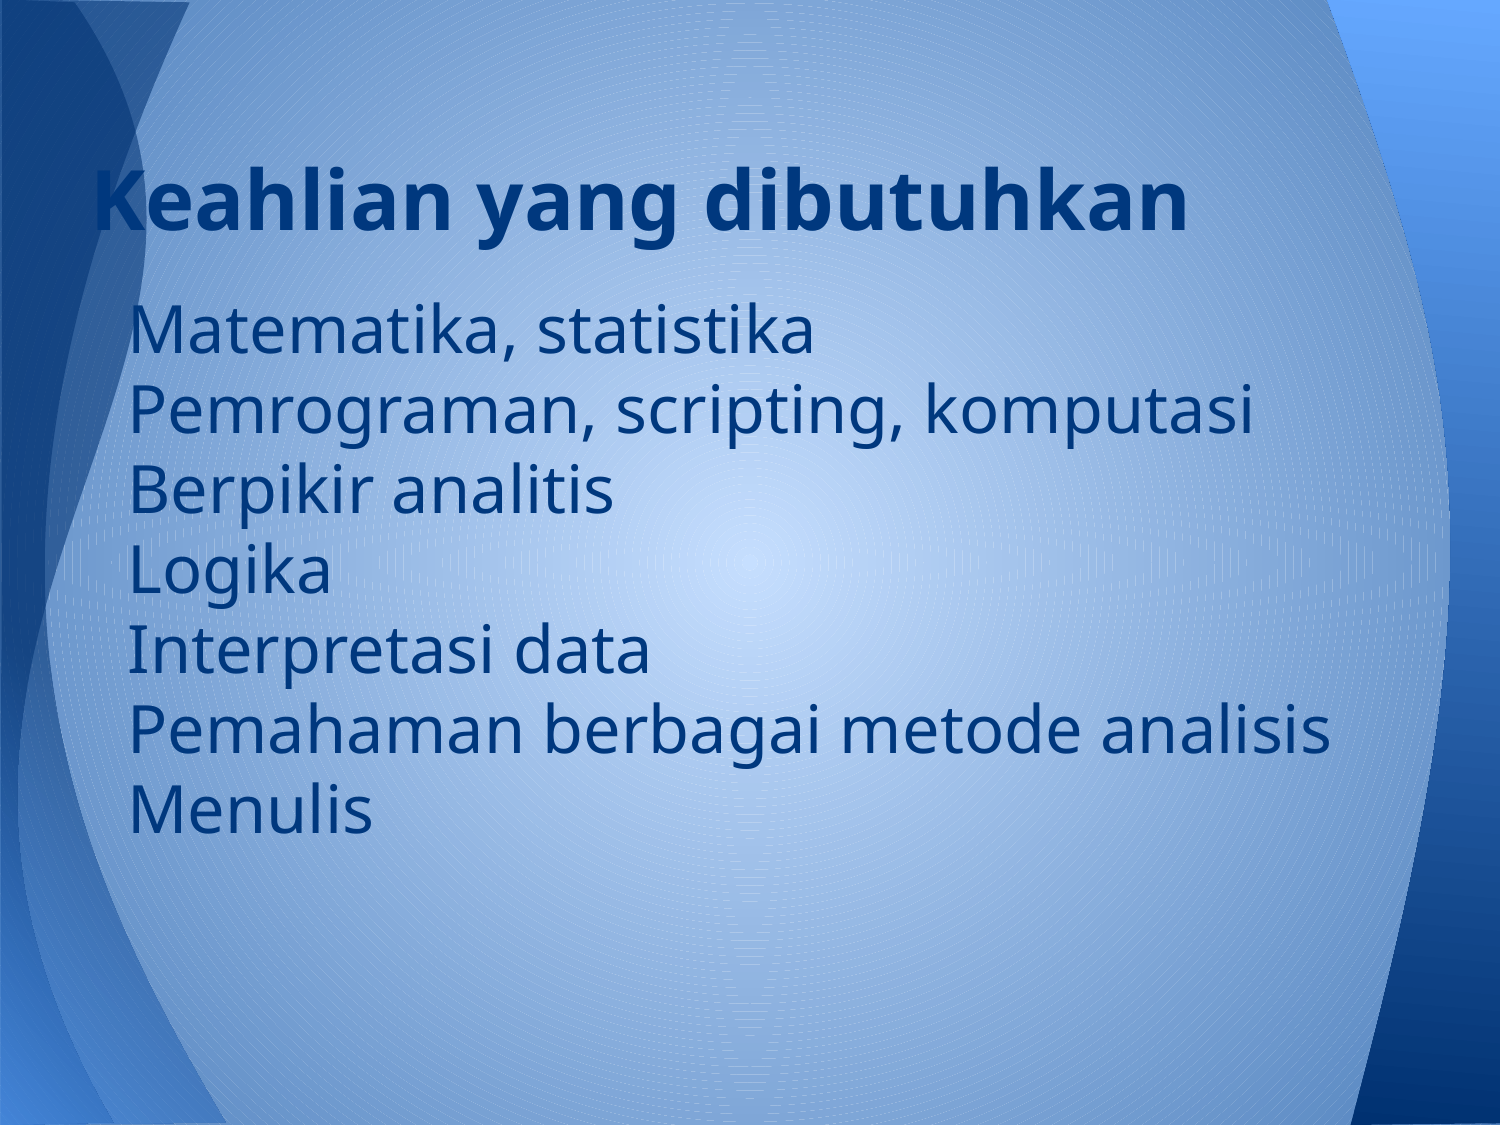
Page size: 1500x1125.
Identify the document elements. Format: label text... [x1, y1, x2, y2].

title Keahlian yang dibutuhkan [75, 45, 1425, 263]
list Matematika, statistika Pemrograman, scripting, komputasi Berpikir analitis Logika Interpretasi data Pemahaman berbagai metode analisis Menulis [75, 272, 1425, 1067]
